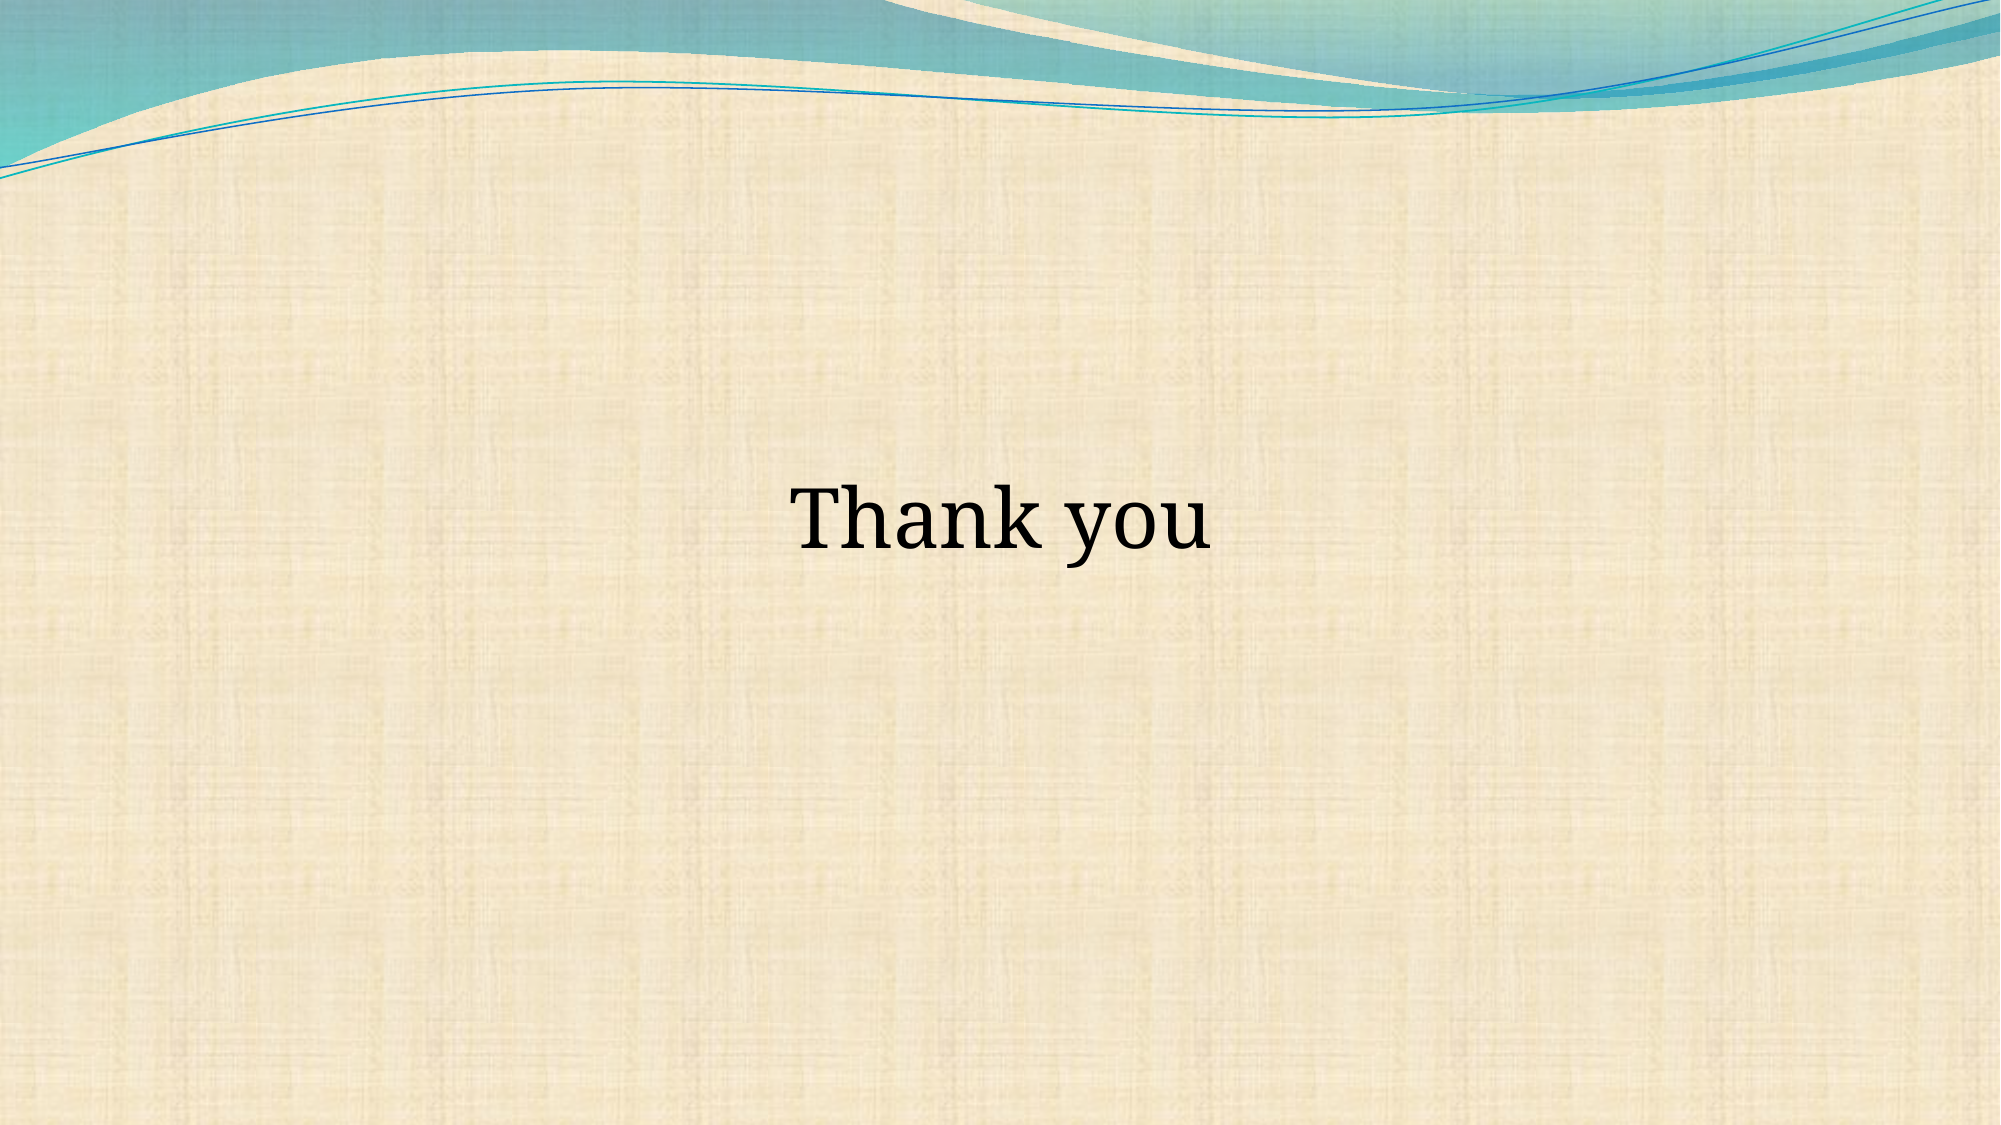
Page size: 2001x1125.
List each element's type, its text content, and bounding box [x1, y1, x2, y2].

list Thank you [174, 267, 1753, 916]
